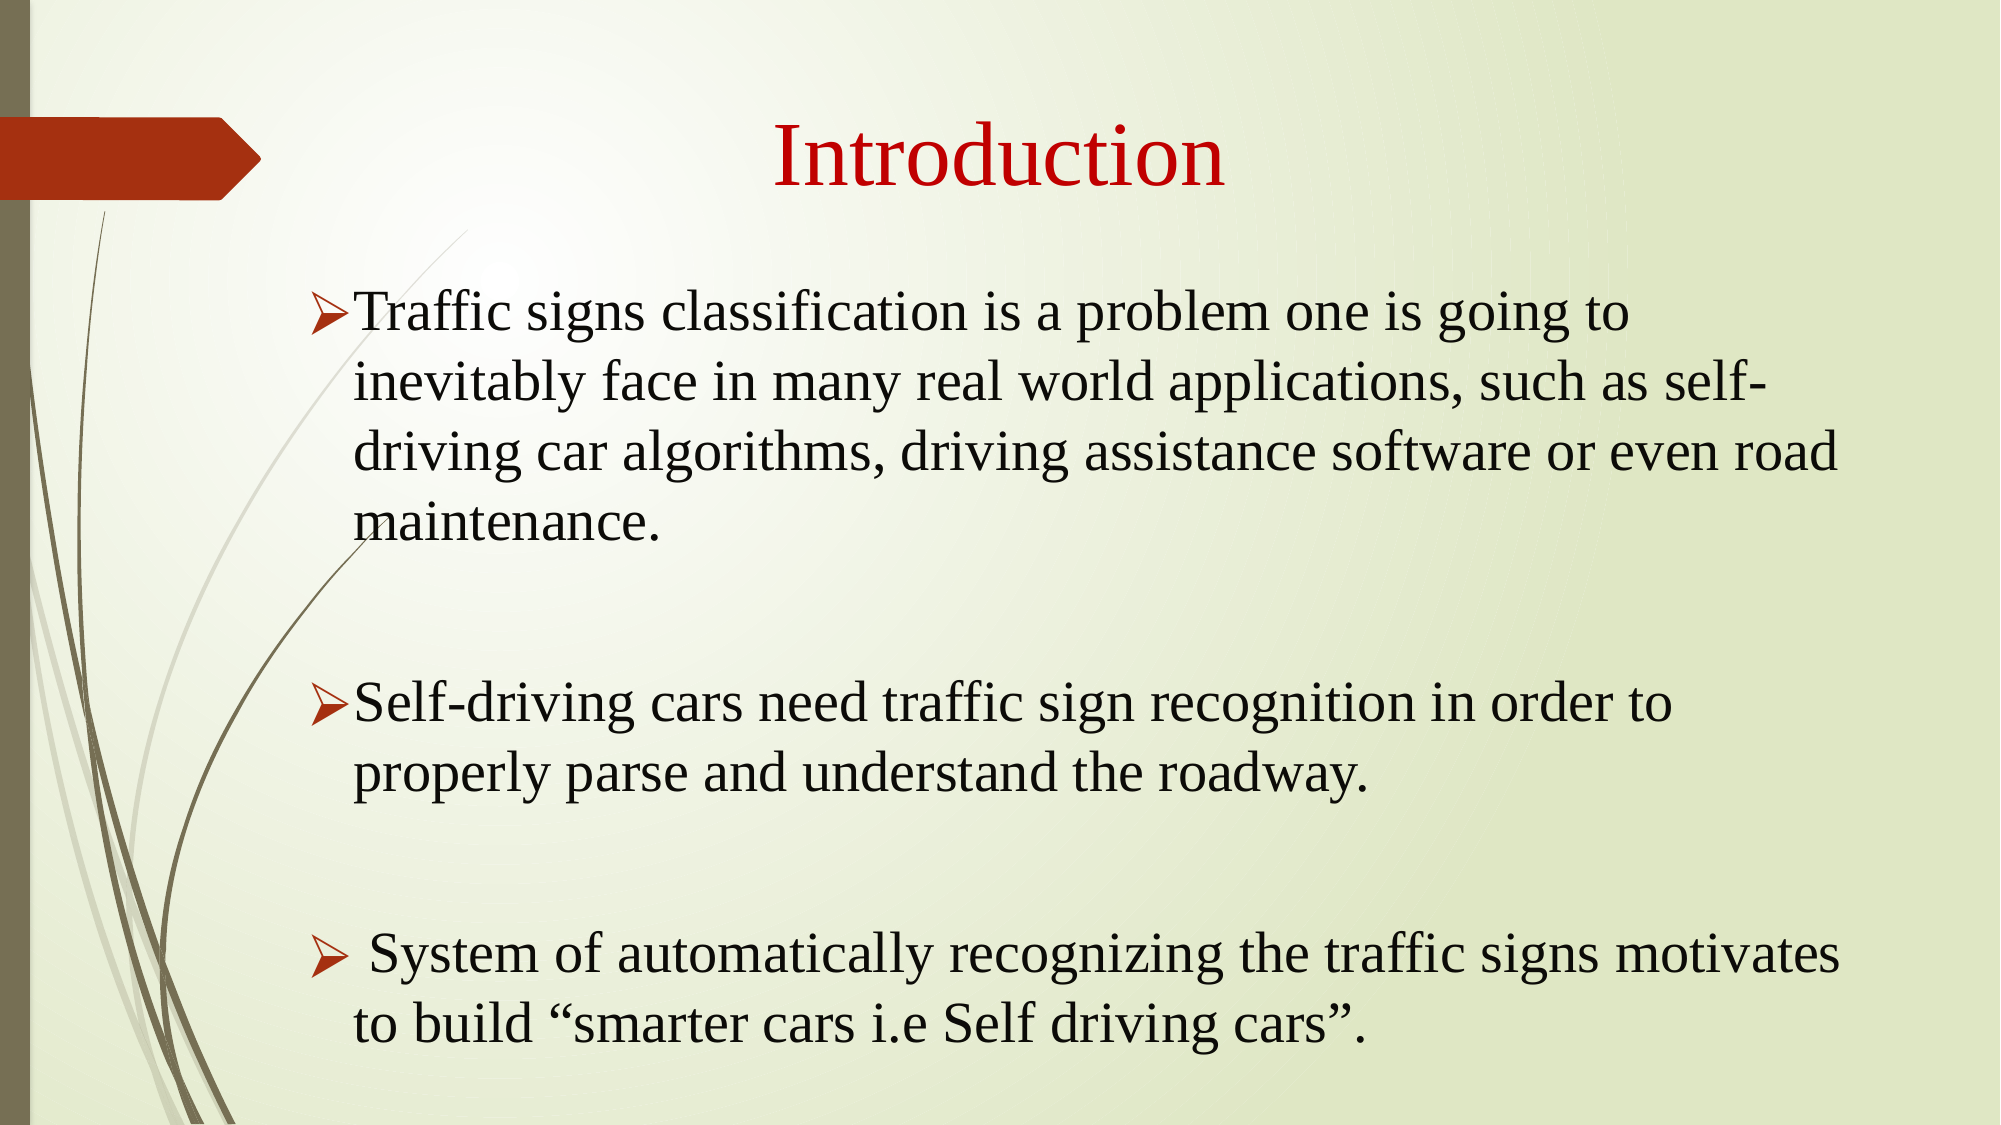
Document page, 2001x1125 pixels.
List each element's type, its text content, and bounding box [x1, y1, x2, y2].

list Traffic signs classification is a problem one is going to inevitably face in many real world applications, such as self-driving car algorithms, driving assistance software or even road maintenance. Self-driving cars need traffic sign recognition in order to properly parse and understand the roadway. System of automatically recognizing the traffic signs motivates to build “smarter cars i.e Self driving cars”. [293, 264, 1888, 1087]
title Introduction [269, 86, 1731, 297]
